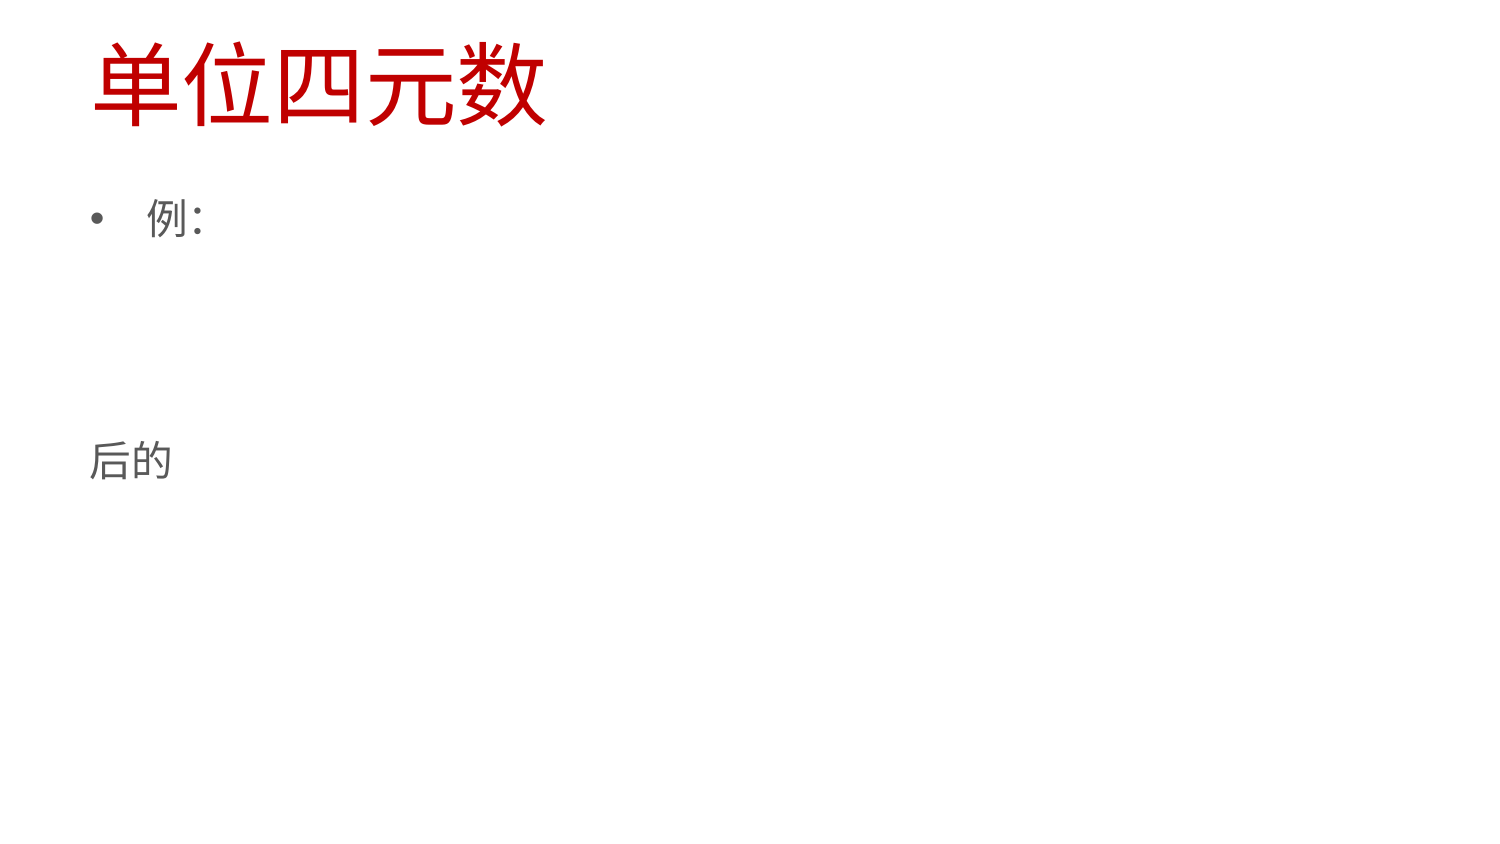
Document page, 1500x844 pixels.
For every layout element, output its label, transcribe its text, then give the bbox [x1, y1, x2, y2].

title 单位四元数 [75, 20, 1425, 137]
